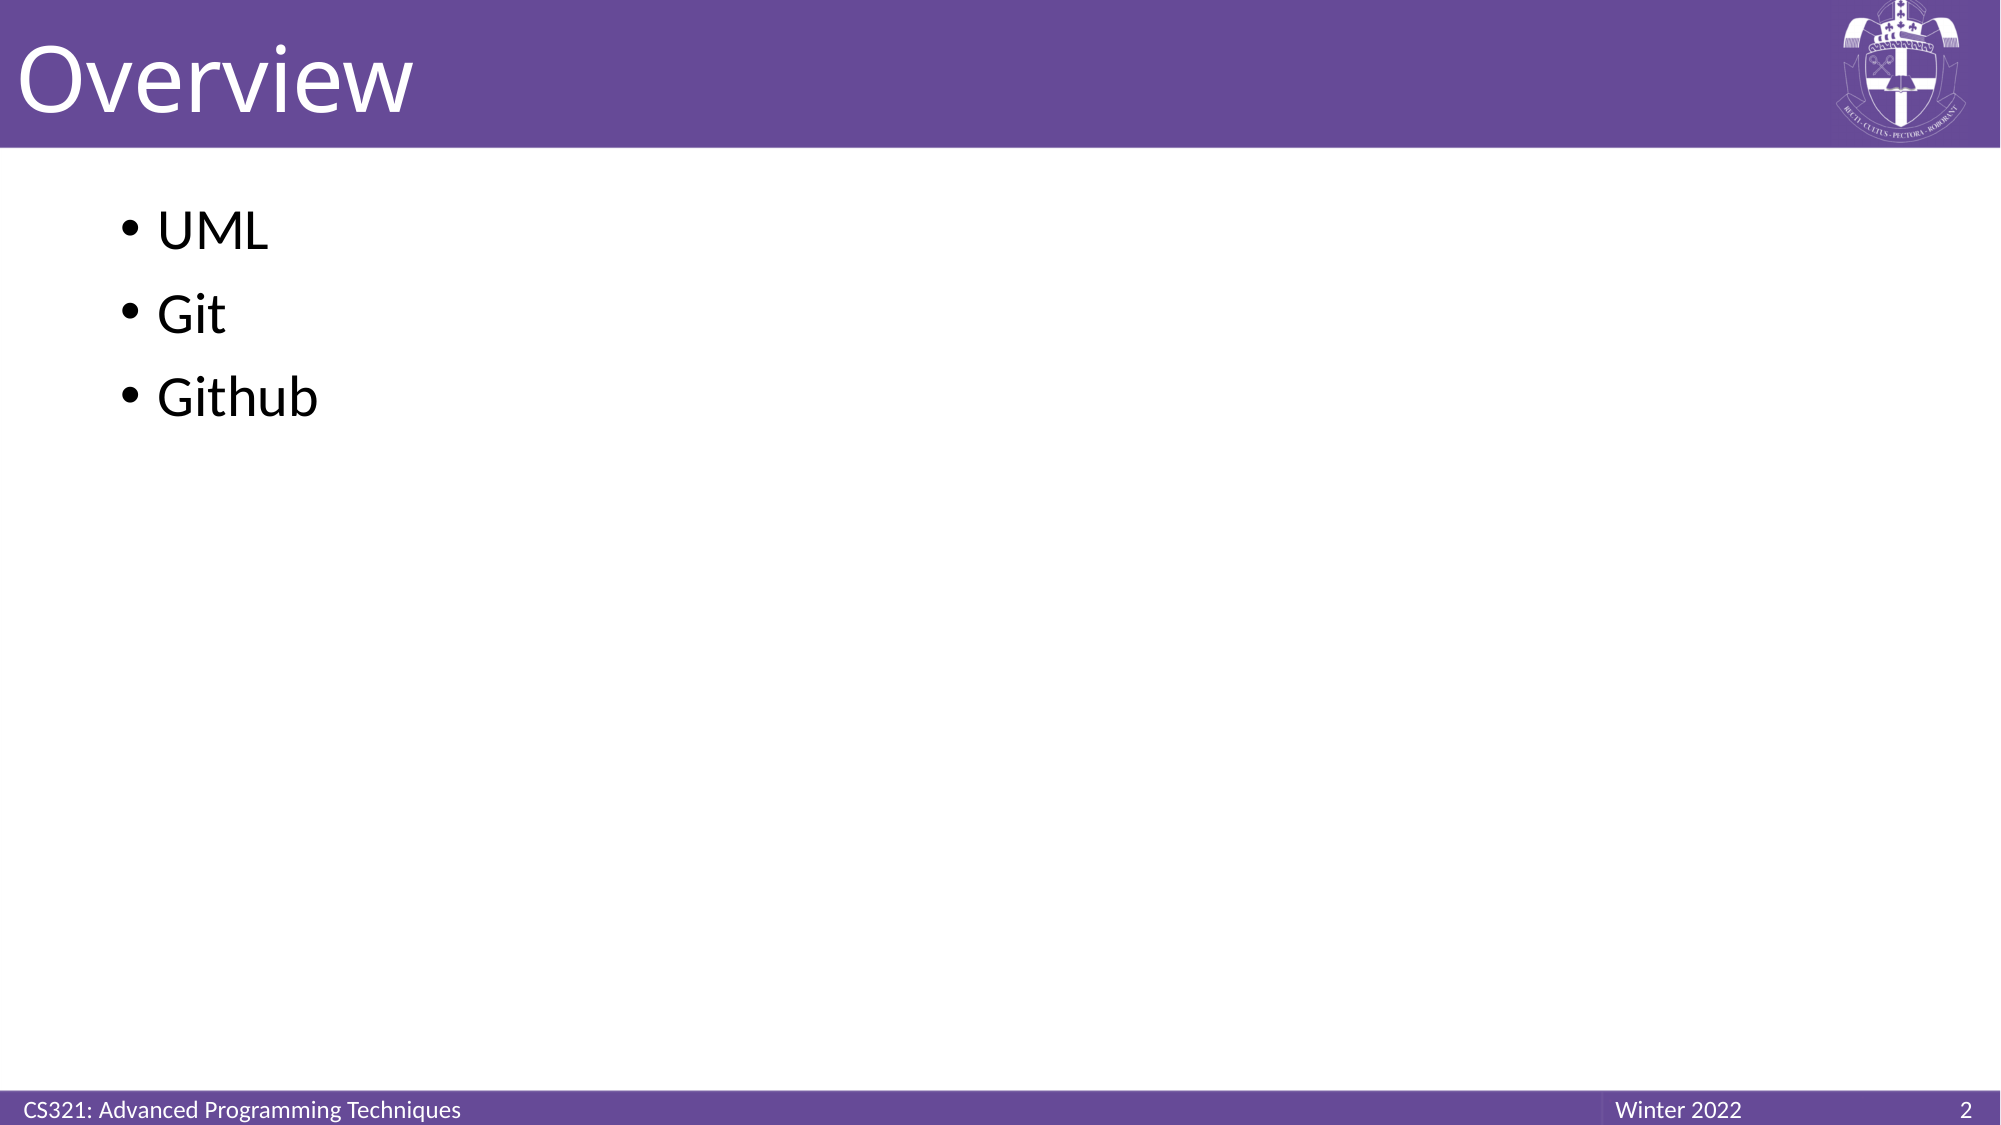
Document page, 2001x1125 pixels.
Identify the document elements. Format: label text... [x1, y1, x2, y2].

footer CS321: Advanced Programming Techniques [8, 1078, 499, 1125]
slide_number Winter 2022 [1600, 1078, 1862, 1125]
list UML Git Github [105, 191, 1831, 906]
picture [0, 0, 2001, 1125]
title Overview [0, 0, 1725, 192]
slide_number 2 [1862, 1078, 1994, 1125]
